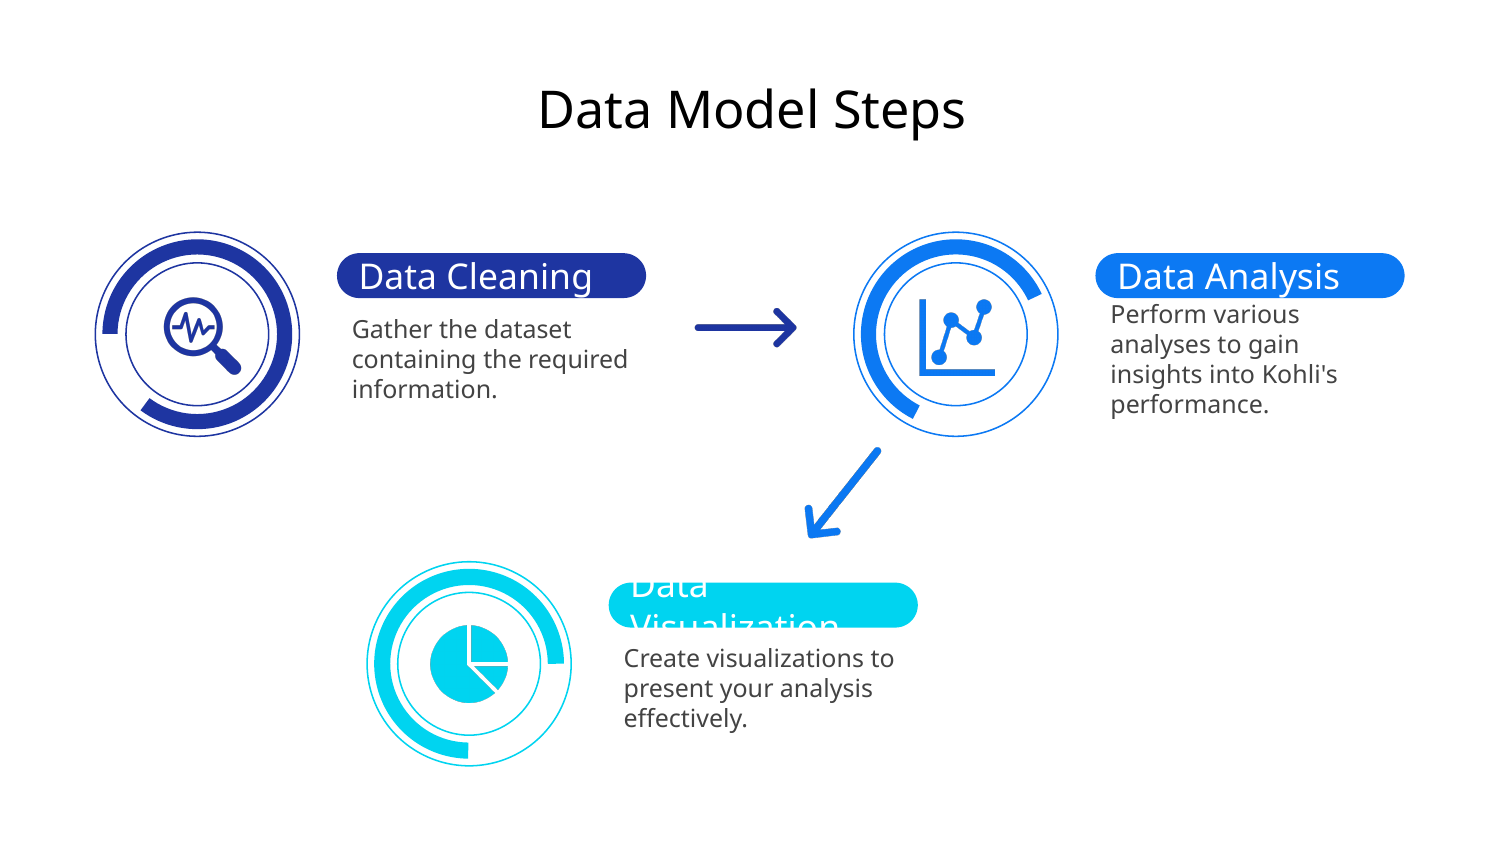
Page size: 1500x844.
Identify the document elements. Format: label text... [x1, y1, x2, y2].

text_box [366, 561, 572, 767]
picture [420, 614, 519, 713]
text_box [95, 231, 300, 437]
picture [904, 285, 1009, 390]
title Data Model Steps [79, 68, 1426, 148]
picture [758, 406, 930, 579]
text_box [608, 582, 919, 746]
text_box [853, 231, 1059, 437]
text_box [336, 252, 647, 416]
picture [690, 272, 802, 384]
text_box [1095, 252, 1405, 416]
picture [155, 289, 250, 384]
